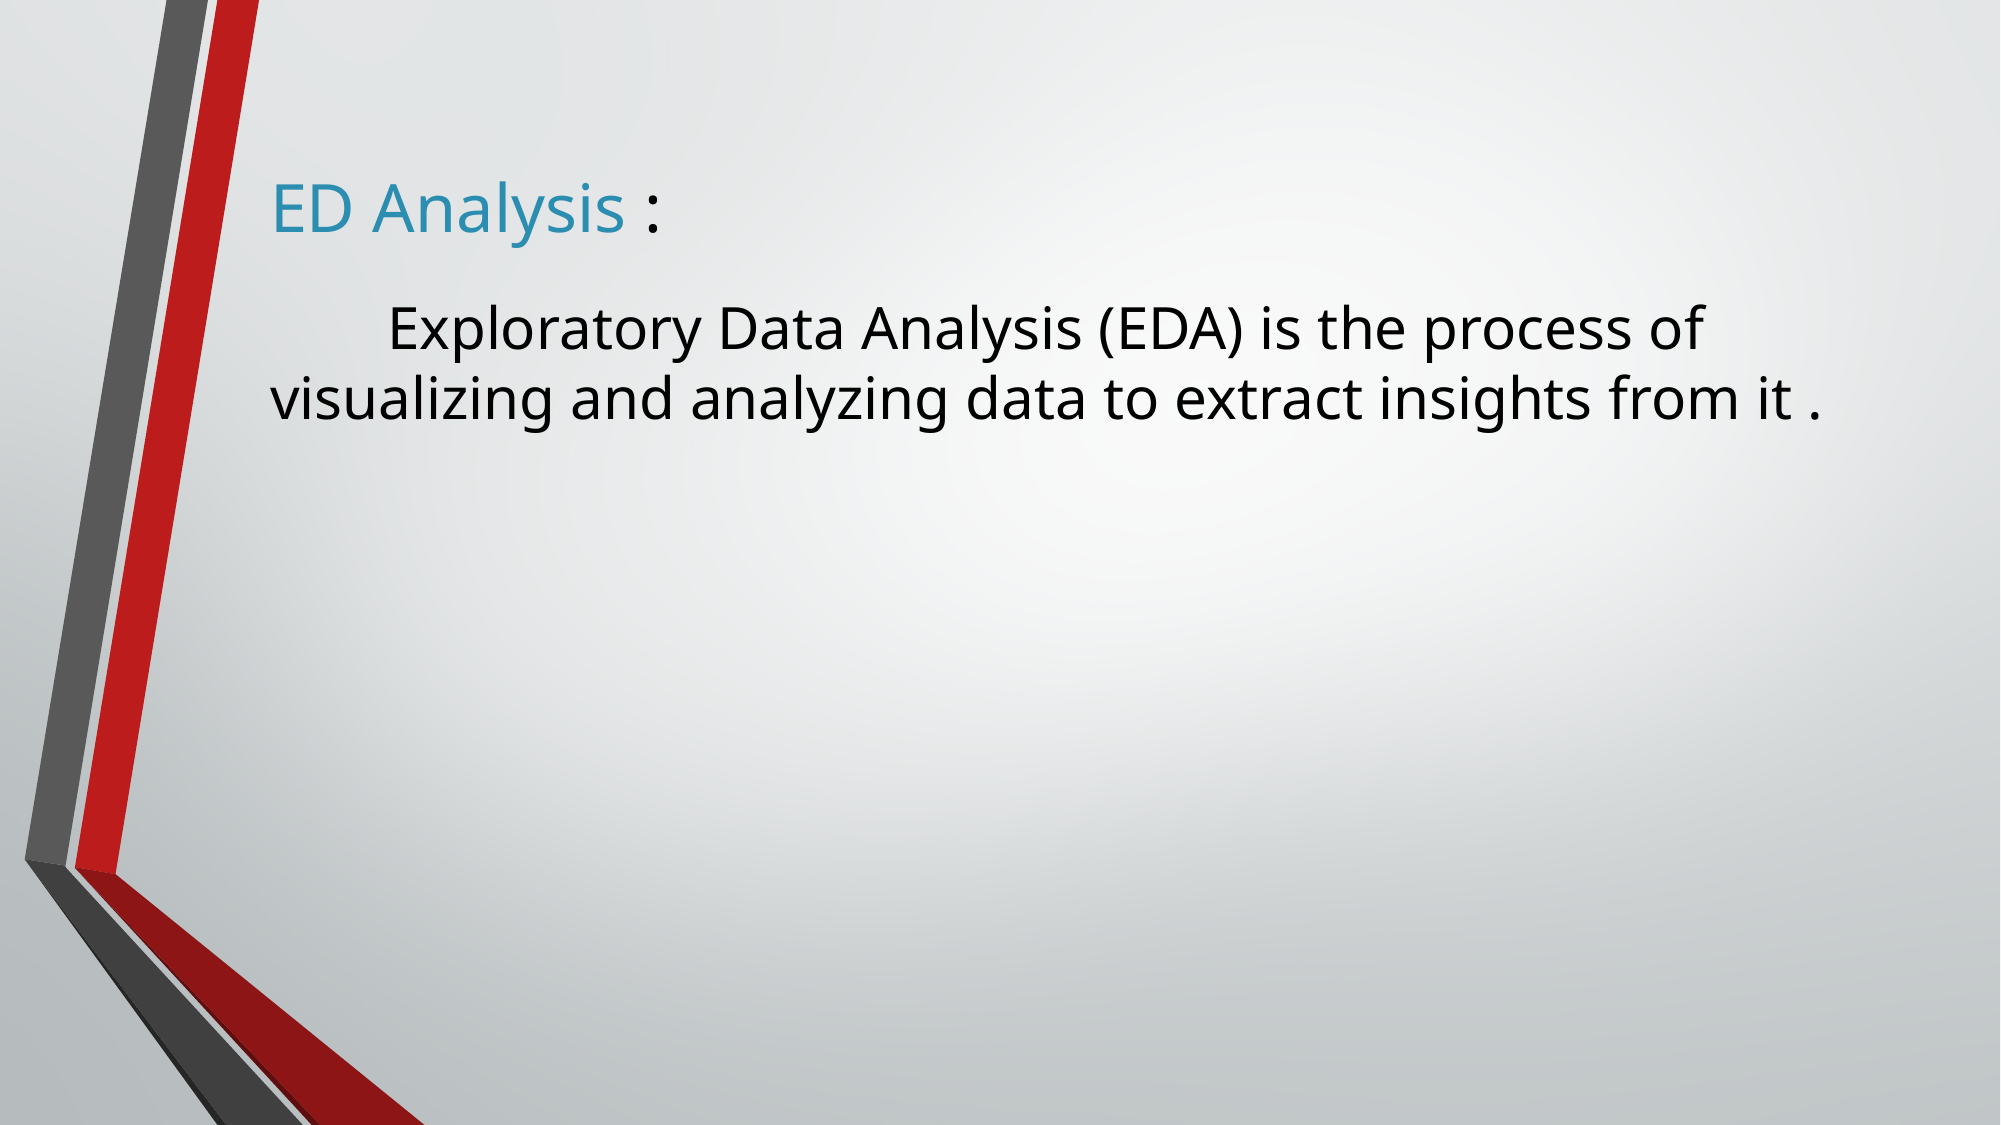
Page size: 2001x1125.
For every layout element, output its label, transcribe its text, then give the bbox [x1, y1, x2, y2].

text_box ED Analysis : Exploratory Data Analysis (EDA) is the process of visualizing and analyzing data to extract insights from it . [255, 158, 1933, 439]
